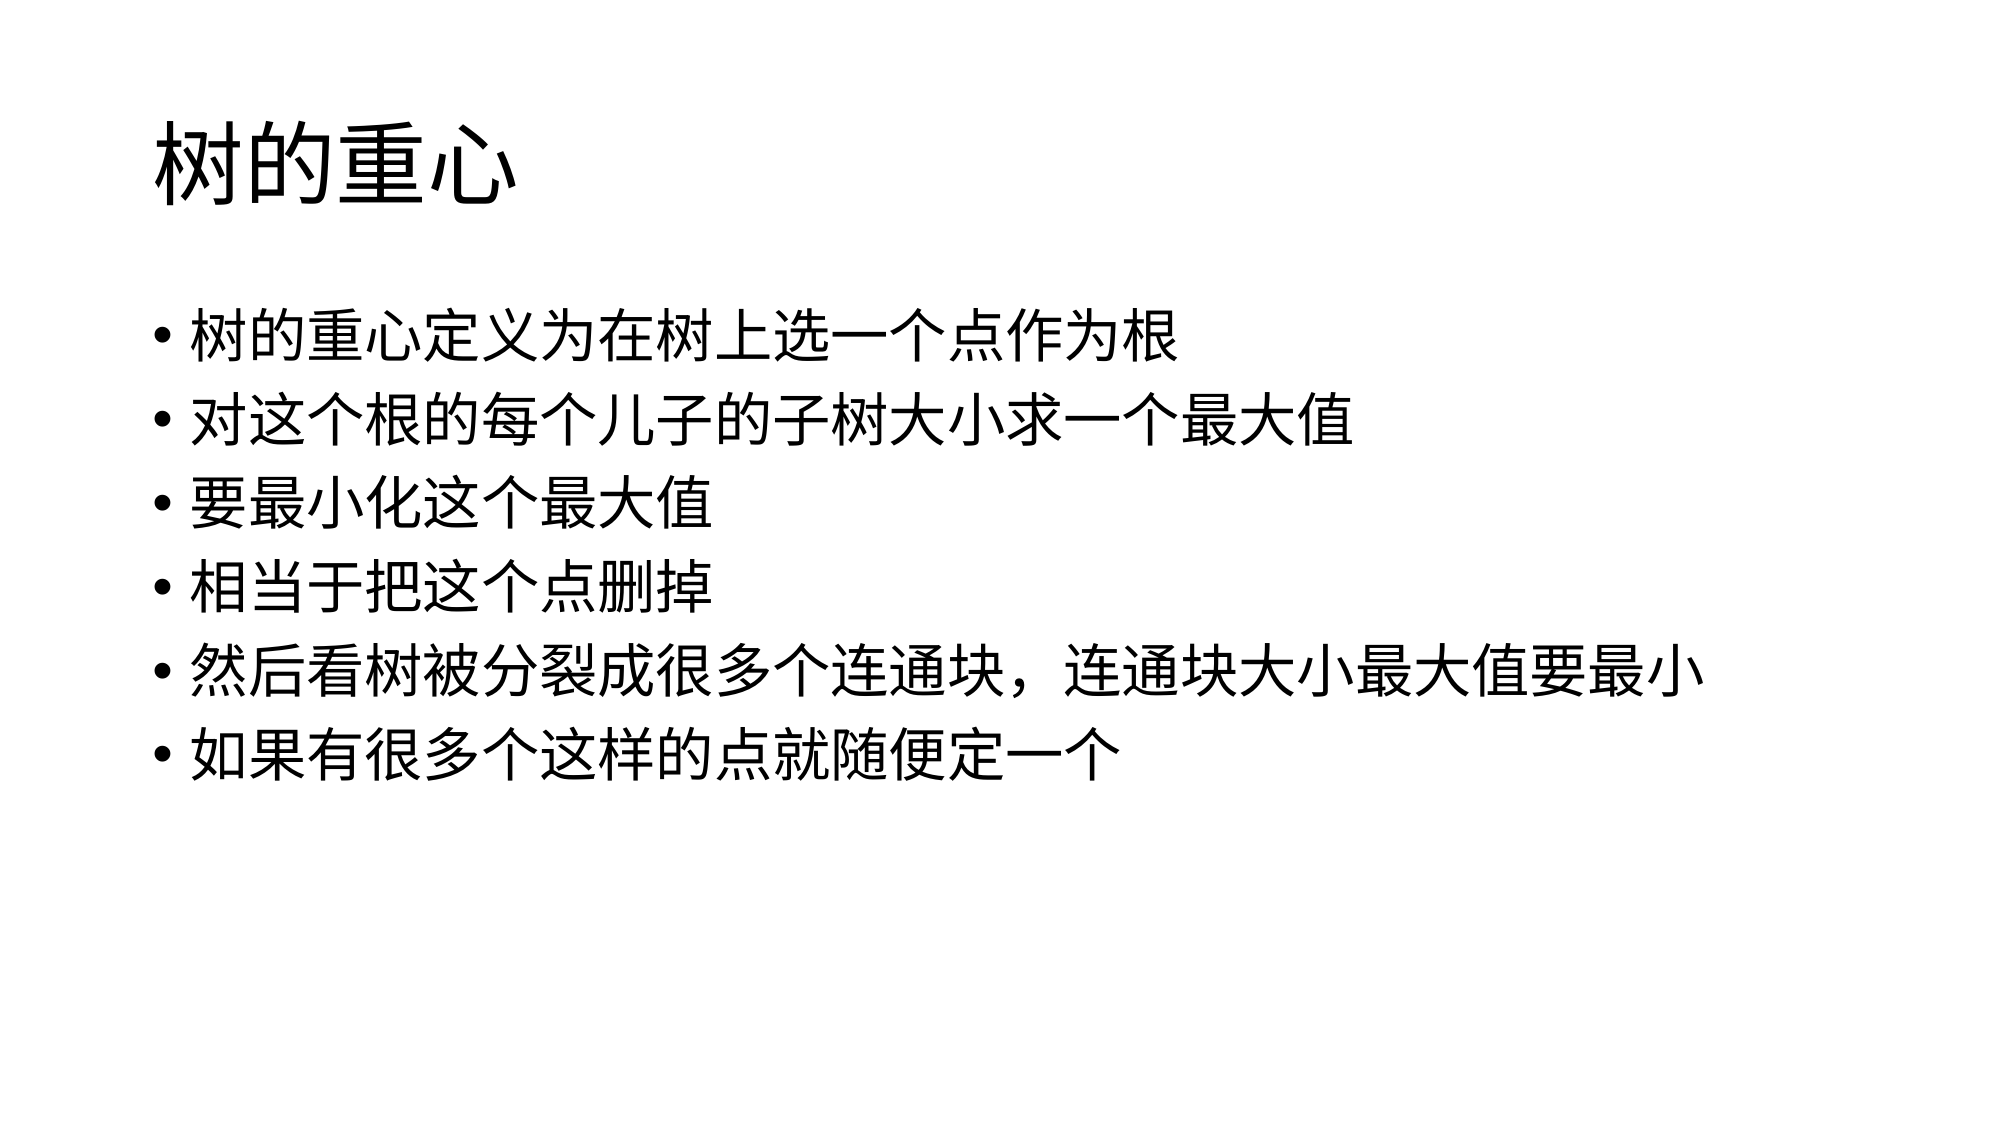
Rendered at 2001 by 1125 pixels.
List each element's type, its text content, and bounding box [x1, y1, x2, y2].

title 树的重心 [137, 59, 1863, 278]
list 树的重心定义为在树上选一个点作为根 对这个根的每个儿子的子树大小求一个最大值 要最小化这个最大值 相当于把这个点删掉 然后看树被分裂成很多个连通块，连通块大小最大值要最小 如果有很多个这样的点就随便定一个 [137, 299, 1863, 1014]
